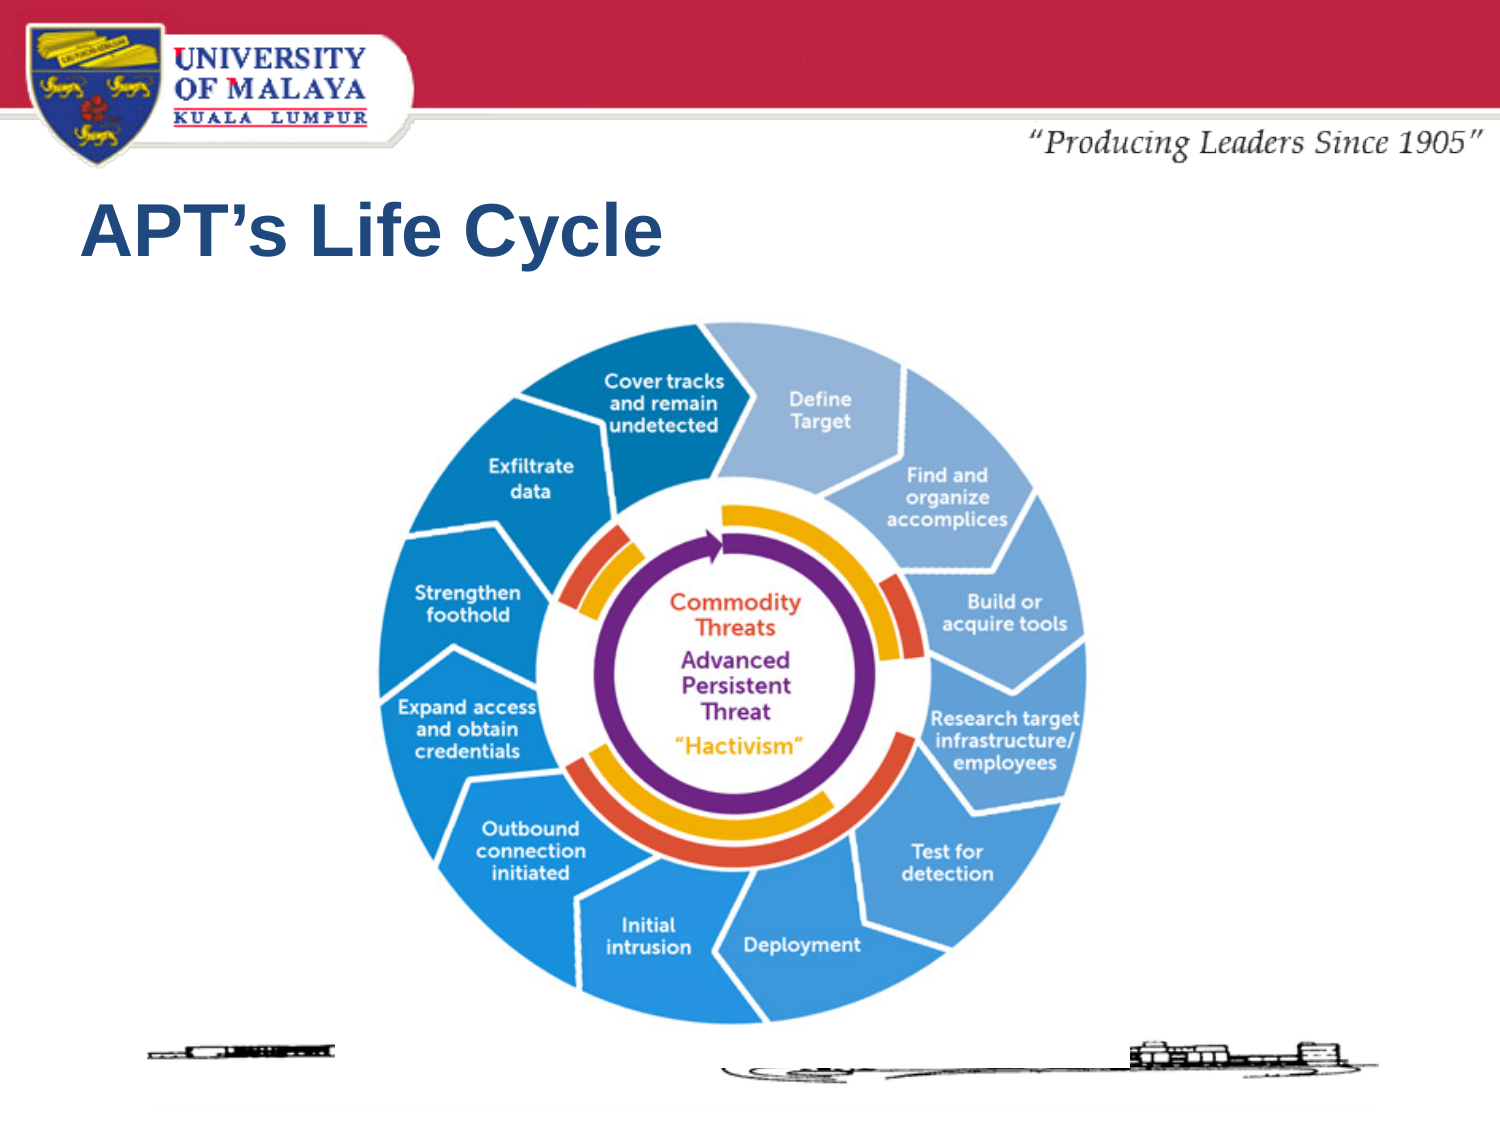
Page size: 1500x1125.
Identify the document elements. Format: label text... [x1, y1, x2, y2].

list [335, 279, 1130, 1068]
picture [147, 989, 1379, 1106]
title APT’s Life Cycle [64, 150, 1448, 280]
picture [0, 0, 1500, 169]
